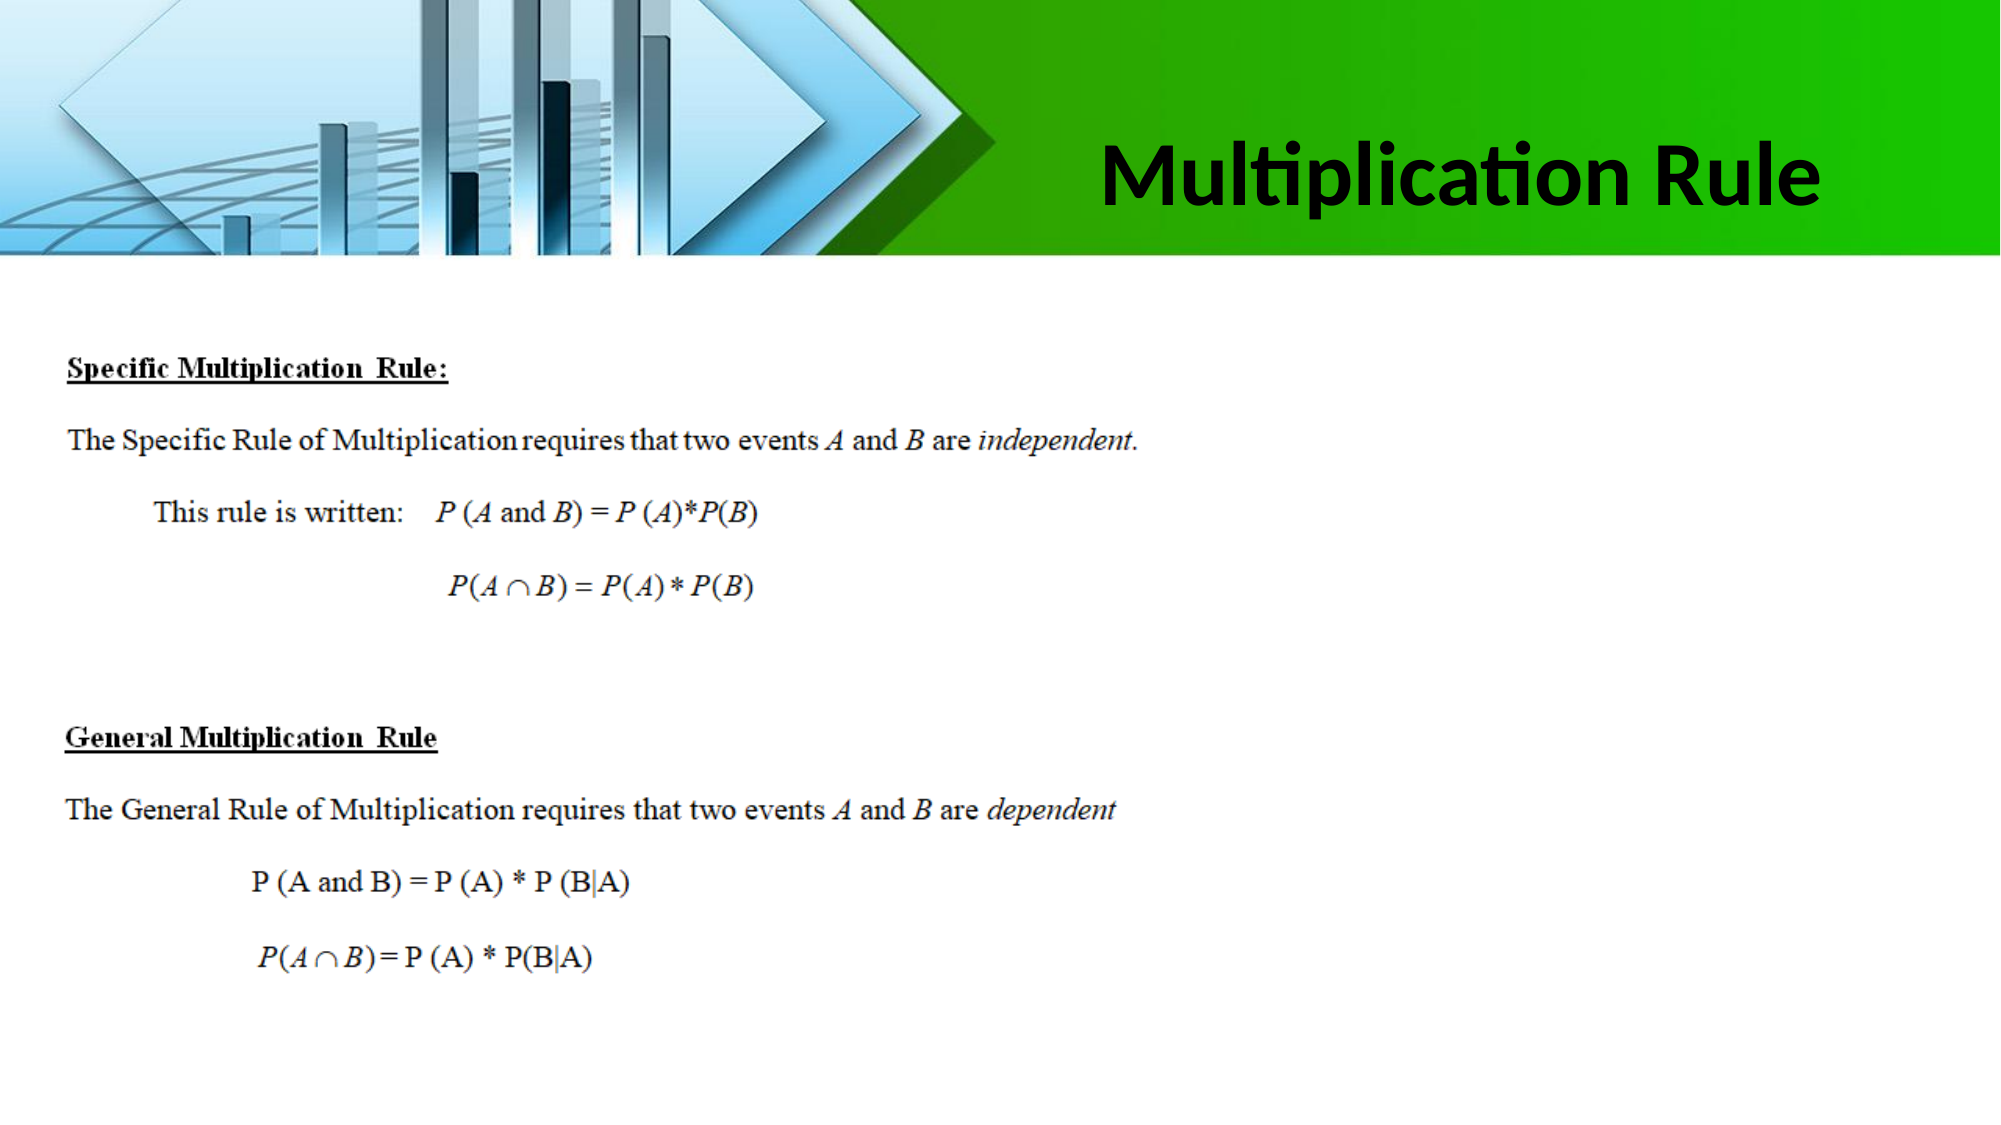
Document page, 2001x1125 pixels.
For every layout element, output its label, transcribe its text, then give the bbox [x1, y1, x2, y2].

text_box Multiplication Rule [1080, 106, 1843, 232]
picture [0, 0, 2001, 1125]
